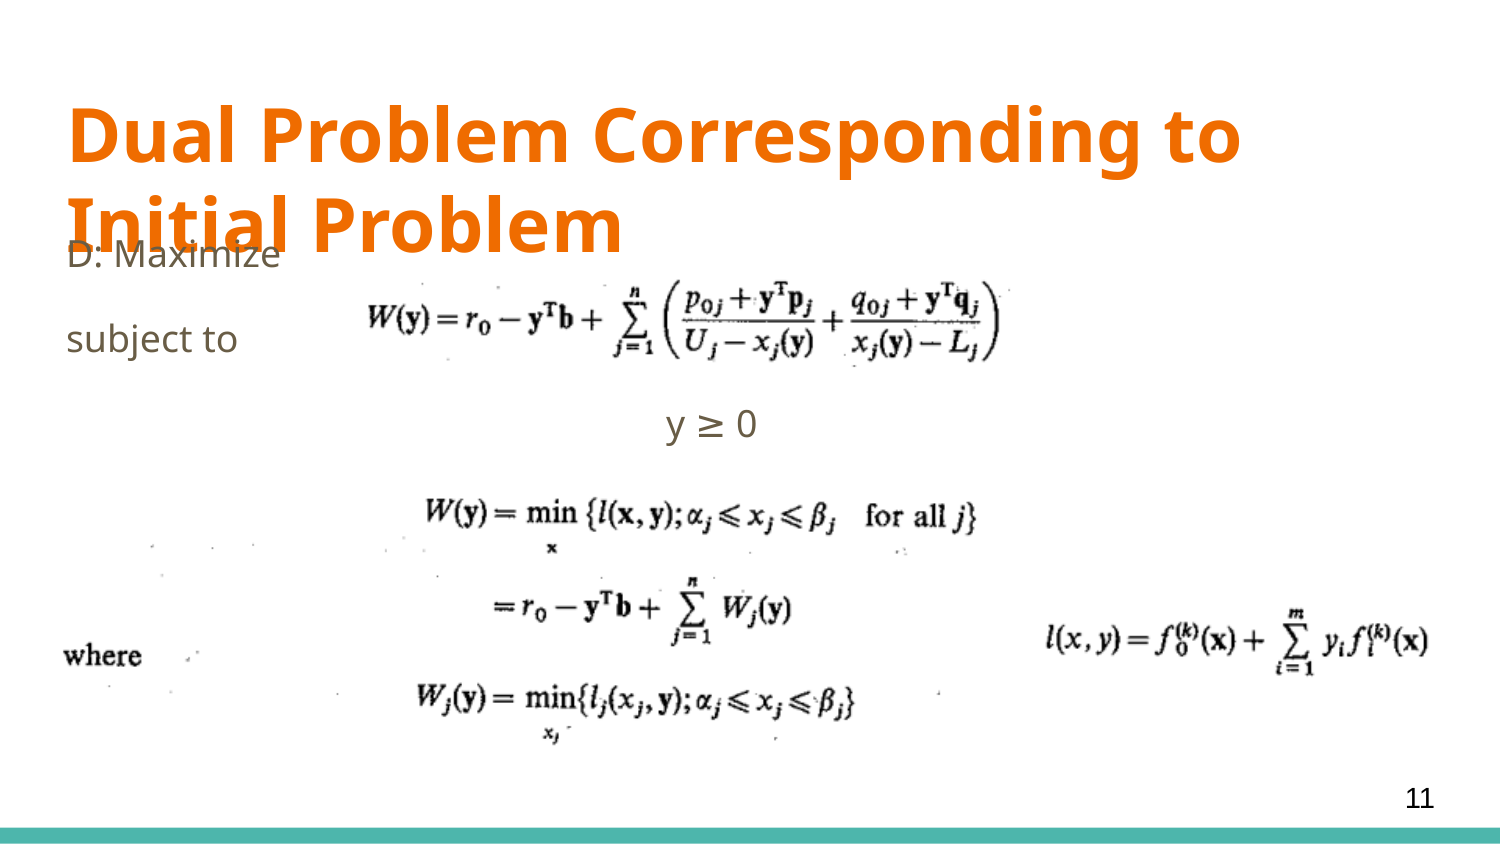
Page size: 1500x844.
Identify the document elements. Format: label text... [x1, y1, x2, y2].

title Dual Problem Corresponding to Initial Problem [51, 72, 1449, 189]
picture [50, 488, 999, 750]
picture [1015, 588, 1450, 693]
slide_number 11 [1389, 764, 1480, 830]
list D: Maximize subject to y ≥ 0 [51, 207, 1449, 750]
picture [363, 277, 1054, 375]
